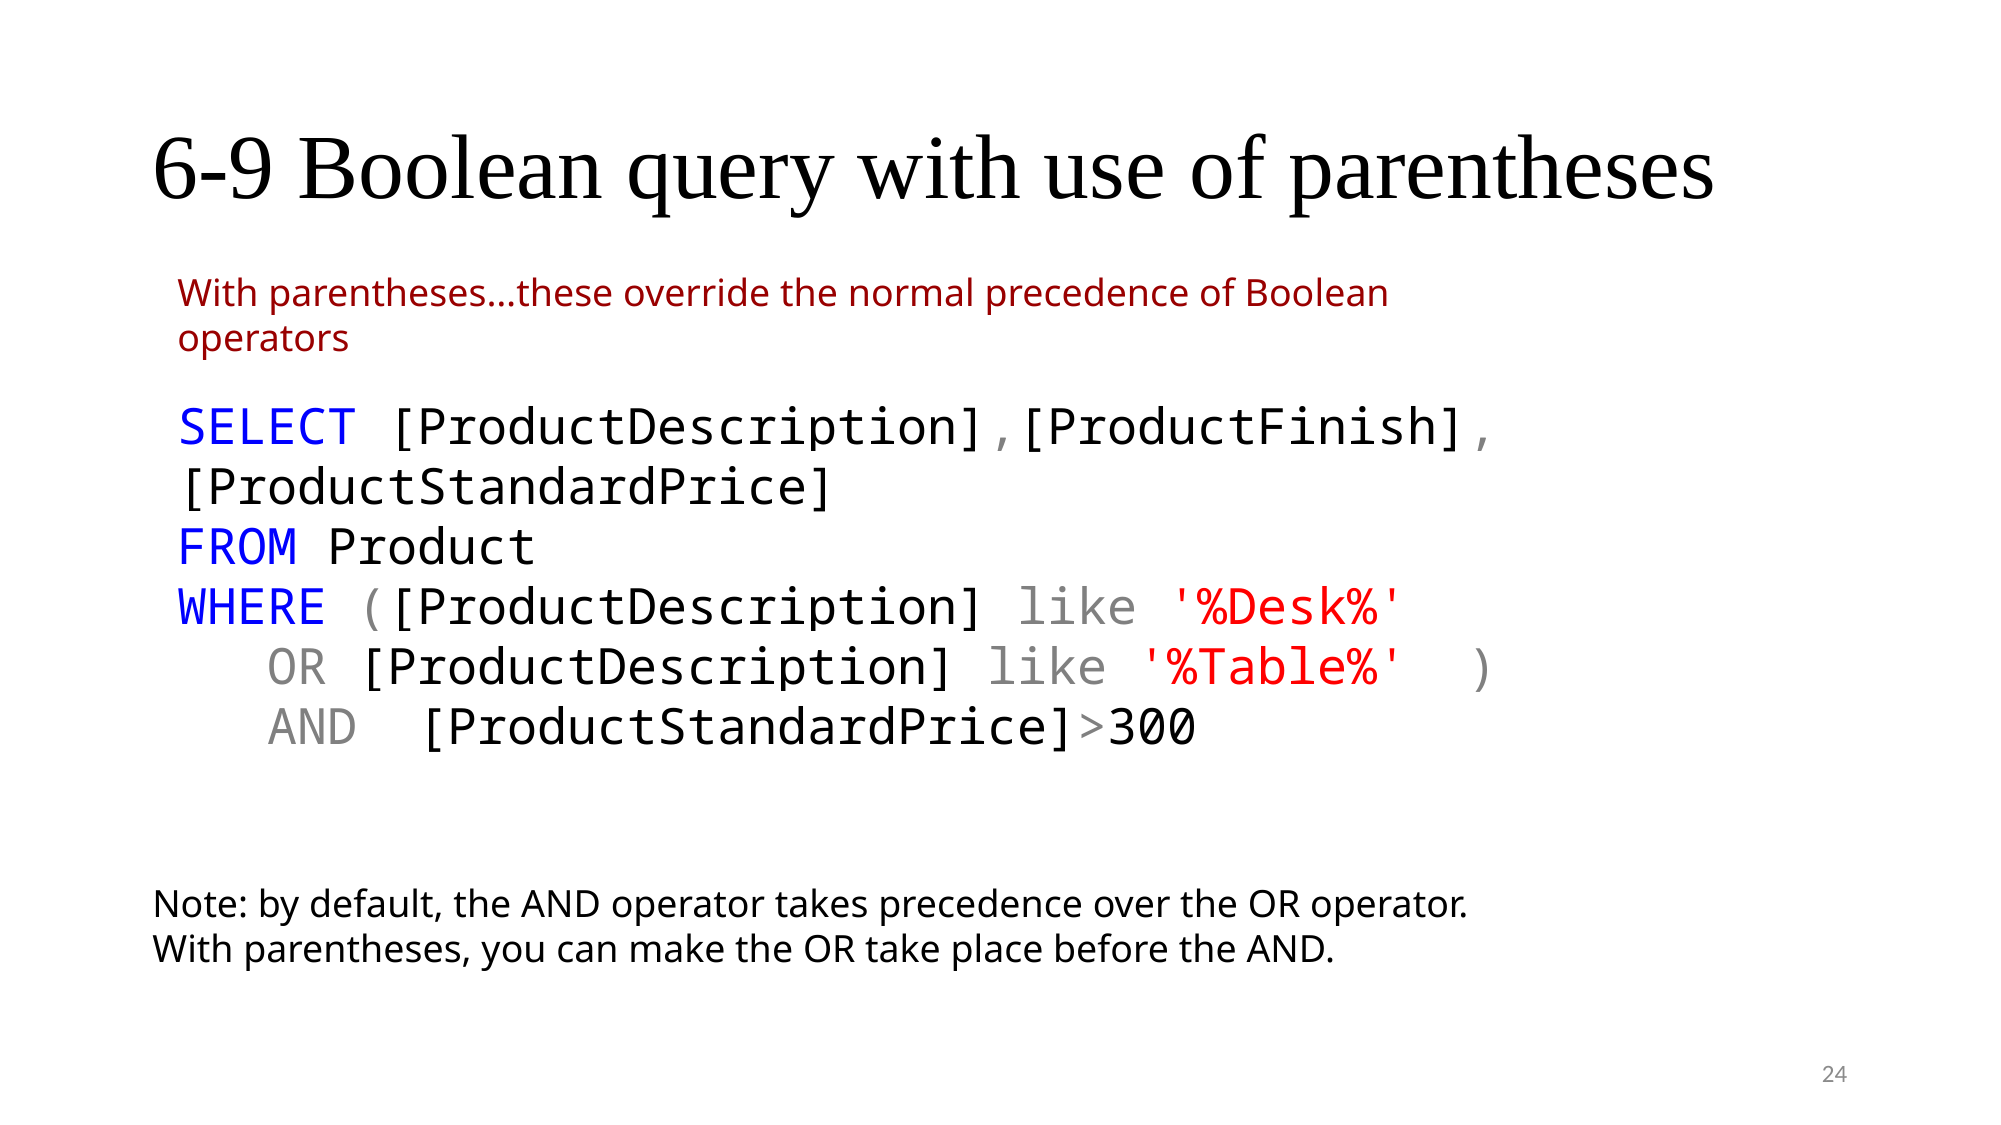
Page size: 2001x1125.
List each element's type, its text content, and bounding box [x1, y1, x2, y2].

text_box Note: by default, the AND operator takes precedence over the OR operator. With parentheses, you can make the OR take place before the AND. [137, 873, 1509, 978]
title 6-9 Boolean query with use of parentheses [137, 59, 1863, 278]
text_box SELECT [ProductDescription],[ProductFinish], [ProductStandardPrice] FROM Product WHERE ([ProductDescription] like '%Desk%' OR [ProductDescription] like '%Table%' ) AND [ProductStandardPrice]>300 [162, 327, 1586, 763]
slide_number 24 [1412, 1042, 1863, 1103]
text_box With parentheses…these override the normal precedence of Boolean operators [162, 261, 1424, 367]
